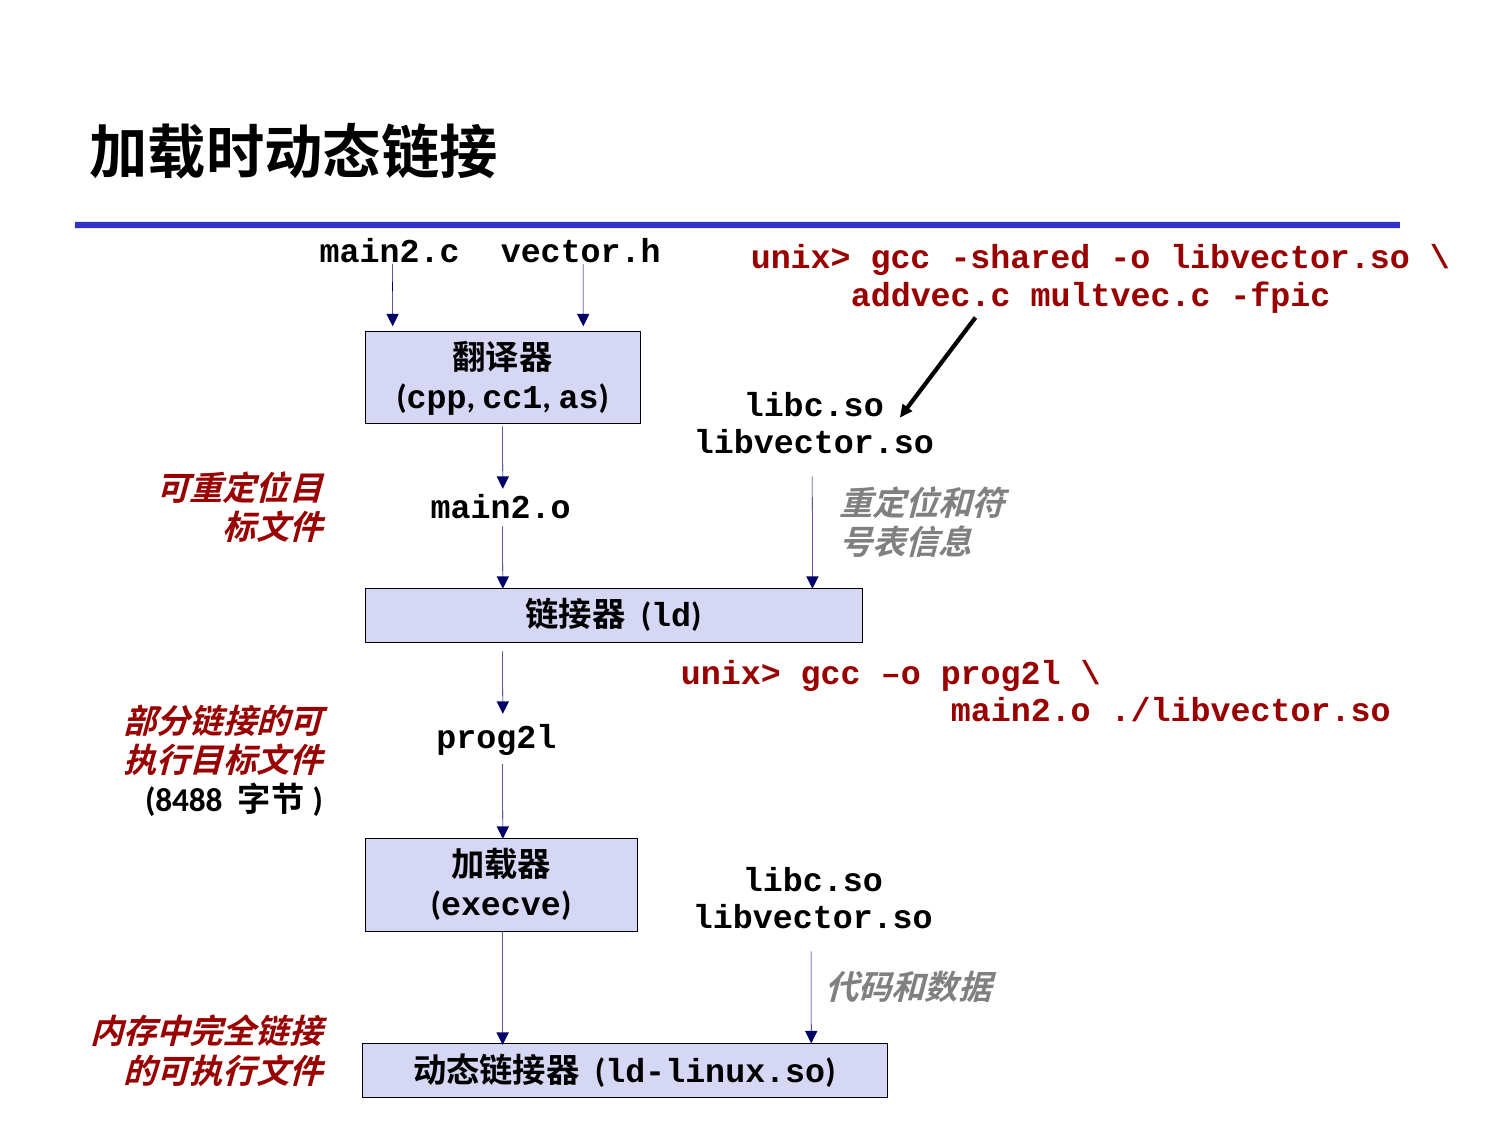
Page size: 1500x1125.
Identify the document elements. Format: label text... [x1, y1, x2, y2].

text_box unix> gcc –o prog2l \ main2.o ./libvector.so [666, 646, 1406, 737]
text_box [496, 426, 509, 489]
text_box [900, 317, 976, 418]
text_box libc.so libvector.so [679, 378, 949, 470]
text_box 翻译器 (cpp, cc1, as) [365, 330, 641, 424]
text_box vector.h [485, 224, 676, 278]
text_box [496, 651, 509, 714]
text_box libc.so libvector.so [677, 853, 948, 945]
text_box [805, 951, 818, 1044]
title 加载时动态链接 [74, 74, 1401, 226]
text_box [386, 278, 399, 327]
text_box 代码和数据 [812, 960, 1101, 1016]
text_box 可重定位目标文件 [112, 461, 338, 555]
text_box [496, 931, 509, 1045]
text_box main2.o [415, 480, 586, 534]
text_box 部分链接的可执行目标文件 (8488 字节) [90, 694, 338, 828]
text_box main2.c [304, 224, 475, 278]
text_box 重定位和符号表信息 [824, 476, 1050, 570]
text_box 加载器 (execve) [365, 838, 637, 931]
text_box unix> gcc -shared -o libvector.so \ addvec.c multvec.c -fpic [736, 230, 1466, 322]
text_box [577, 278, 590, 327]
text_box [806, 476, 819, 589]
text_box 内存中完全链接的可执行文件 [62, 1005, 338, 1099]
text_box 链接器 (ld) [365, 588, 862, 642]
text_box [496, 763, 509, 838]
text_box 动态链接器 (ld-linux.so) [362, 1043, 887, 1098]
text_box prog2l [421, 711, 572, 764]
text_box [496, 526, 509, 589]
